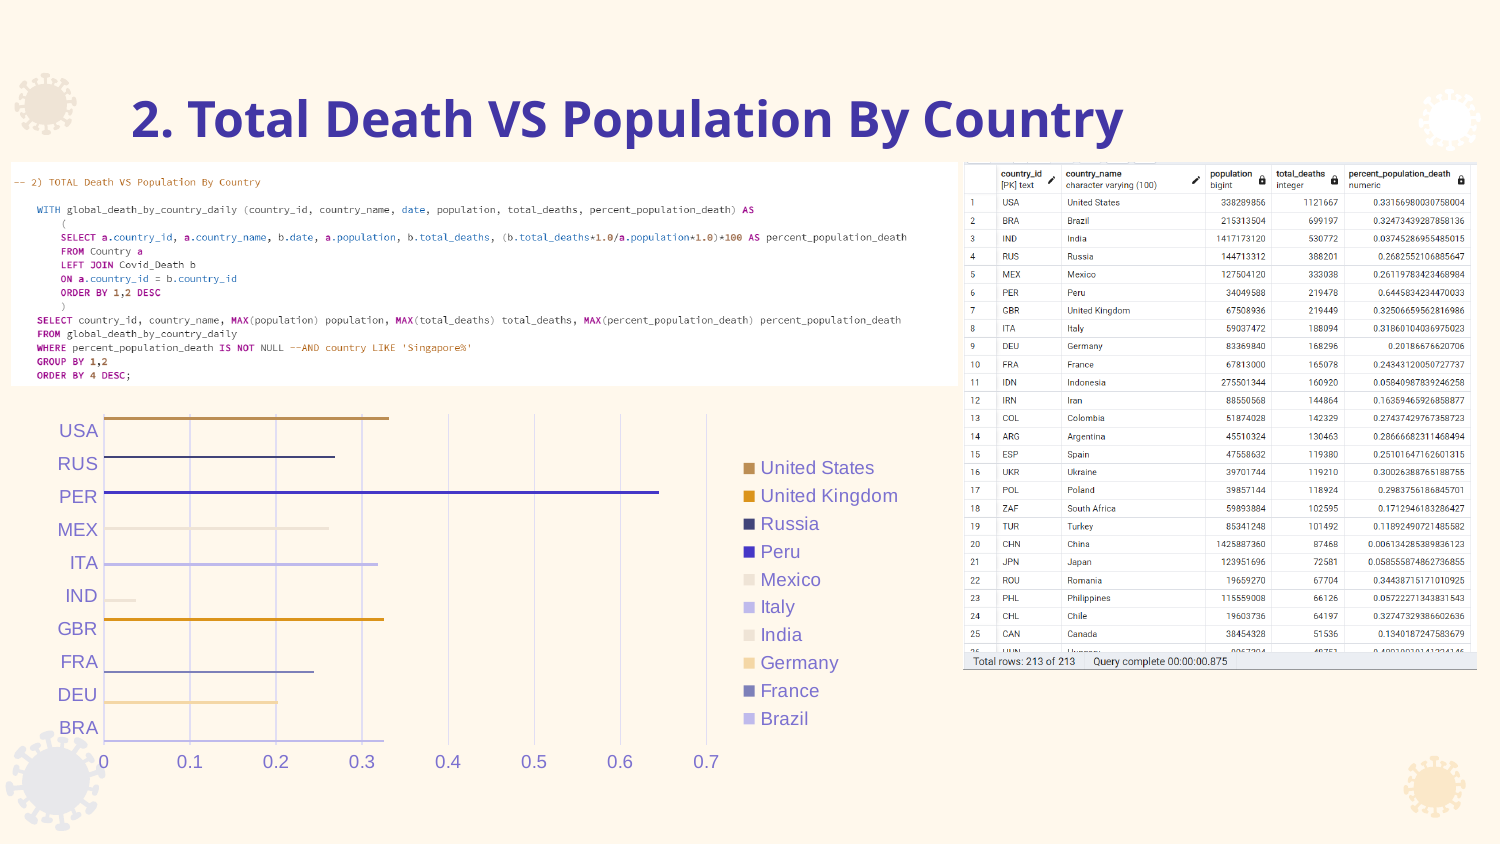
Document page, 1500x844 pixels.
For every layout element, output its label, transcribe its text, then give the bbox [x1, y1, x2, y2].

picture [962, 162, 1477, 671]
picture [11, 162, 958, 387]
chart [39, 406, 917, 781]
title 2. Total Death VS Population By Country [116, 72, 1384, 162]
